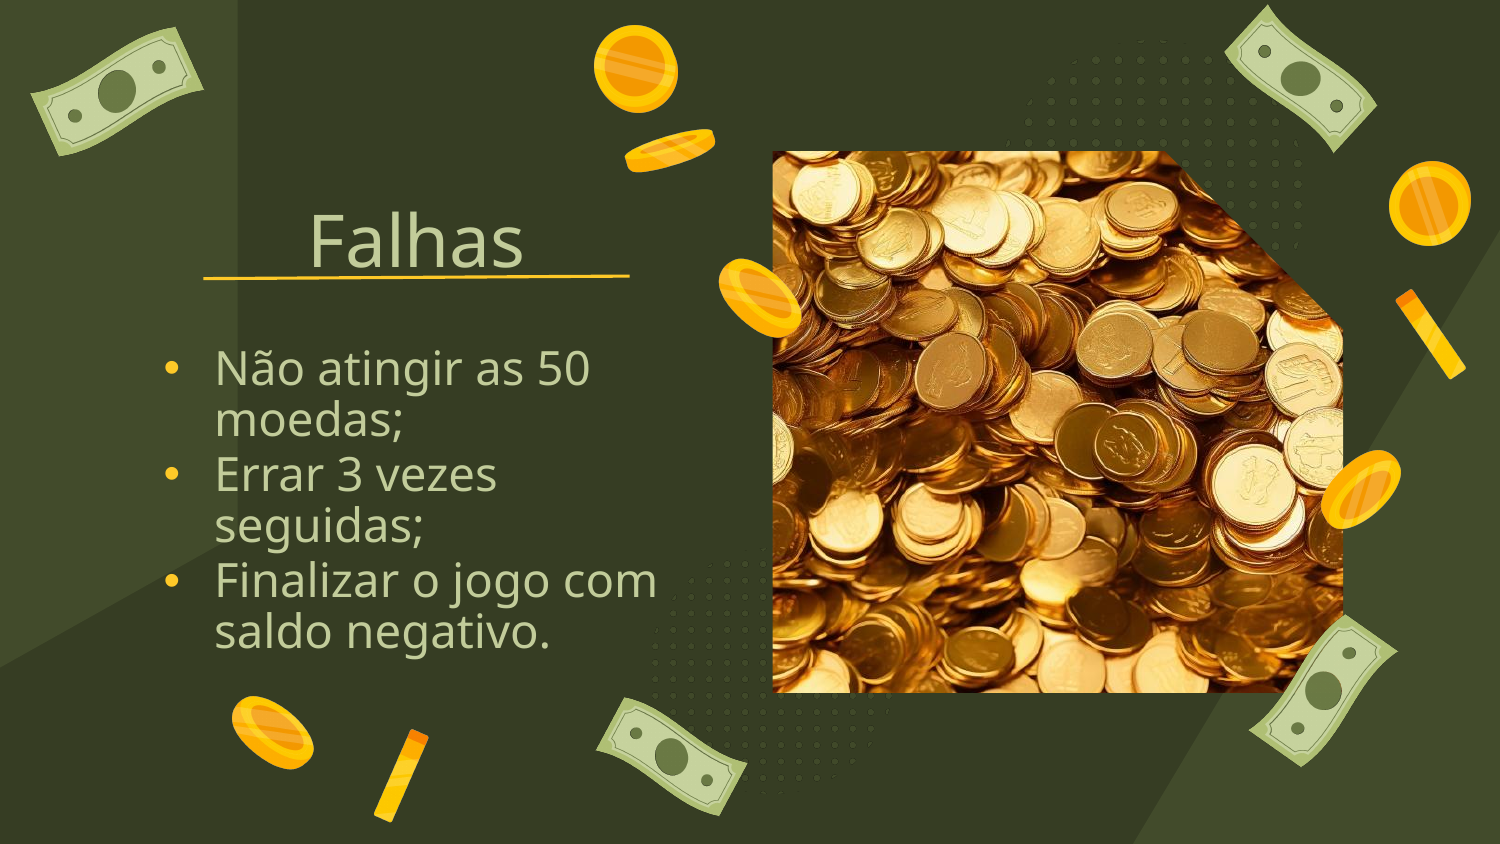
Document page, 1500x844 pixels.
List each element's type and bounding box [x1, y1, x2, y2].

text_box [15, 0, 1420, 777]
text_box [586, 25, 1486, 838]
text_box [223, 161, 581, 825]
